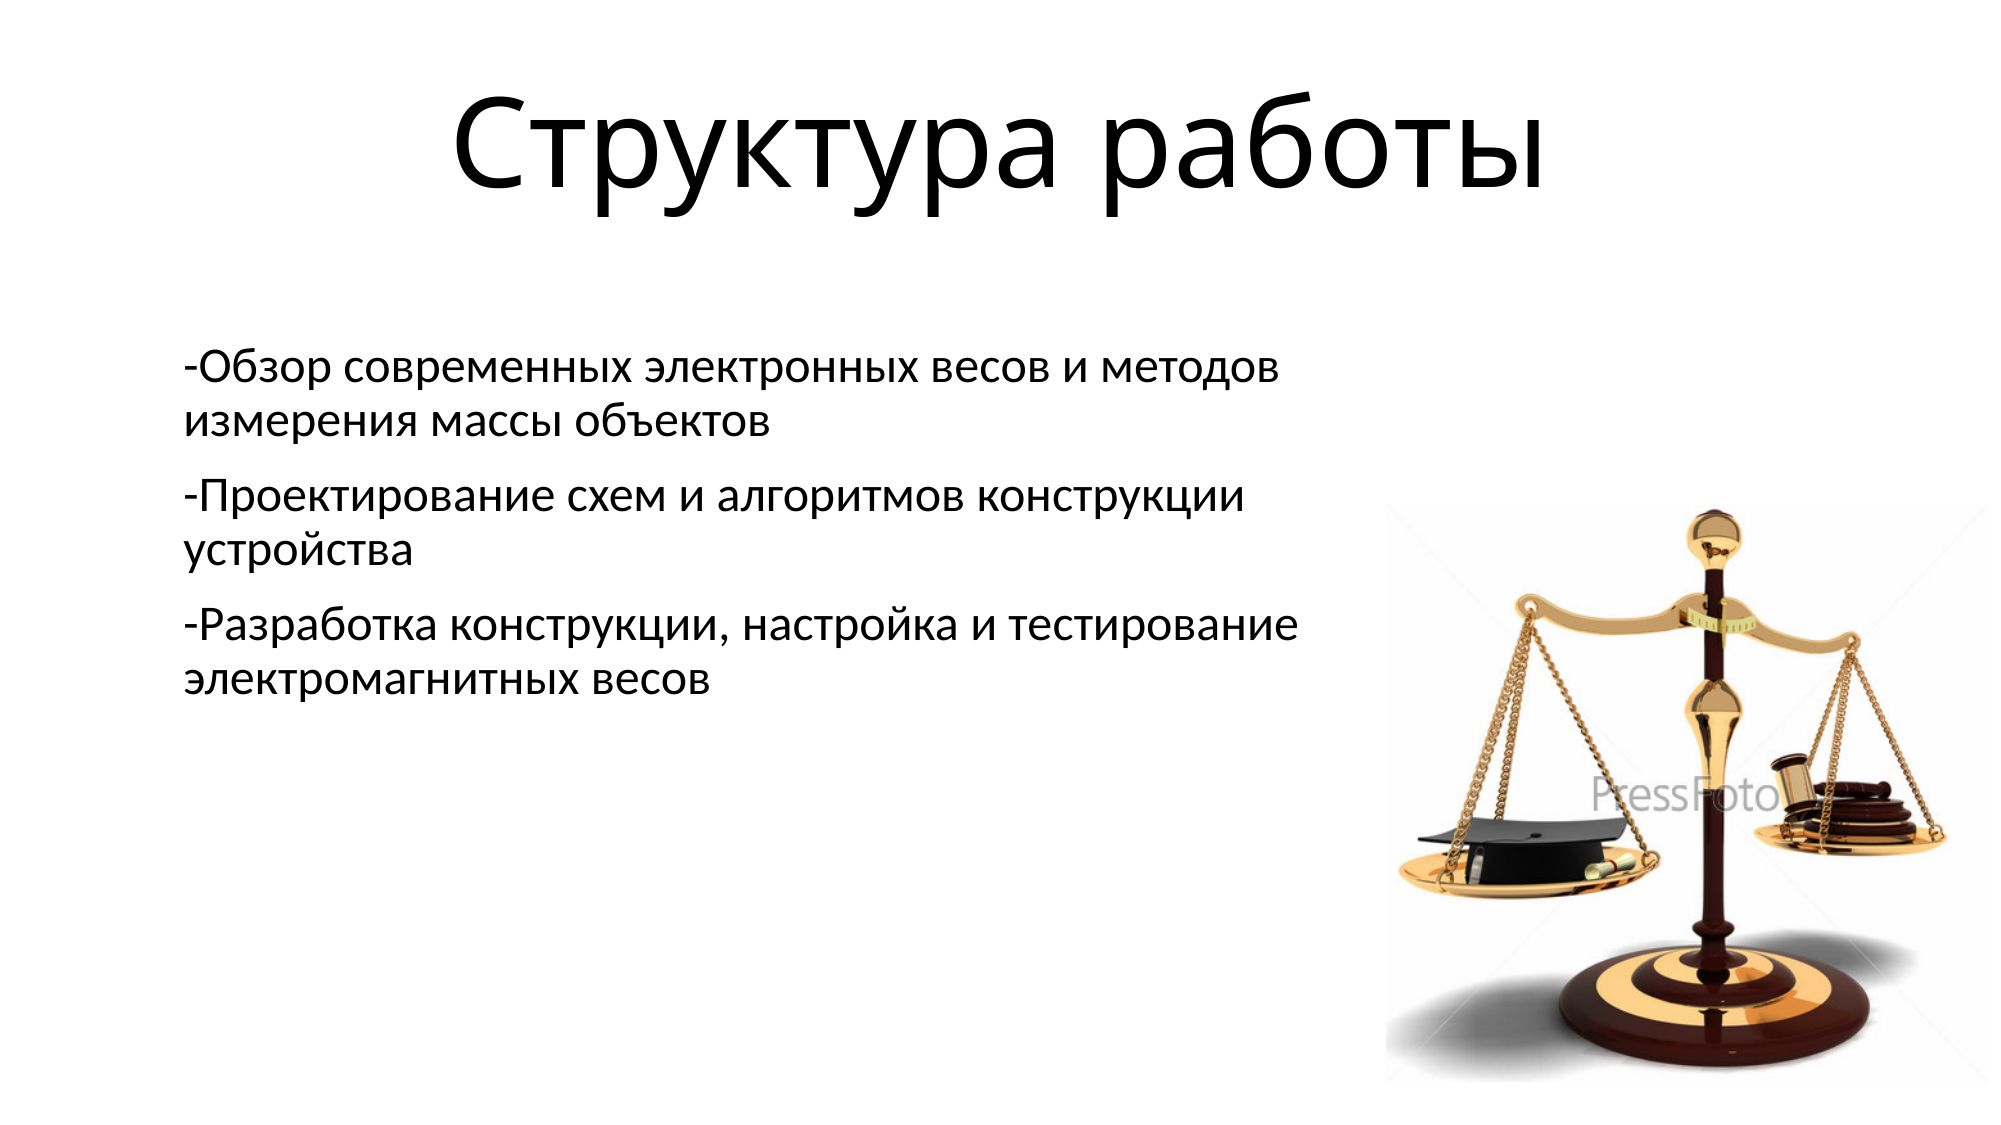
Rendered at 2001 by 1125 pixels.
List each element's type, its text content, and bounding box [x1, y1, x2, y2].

subtitle -Обзор современных электронных весов и методов измерения массы объектов -Проектирование схем и алгоритмов конструкции устройства -Разработка конструкции, настройка и тестирование электромагнитных весов [168, 332, 1412, 930]
picture [1386, 504, 1988, 1082]
title Структура работы [249, 26, 1750, 222]
